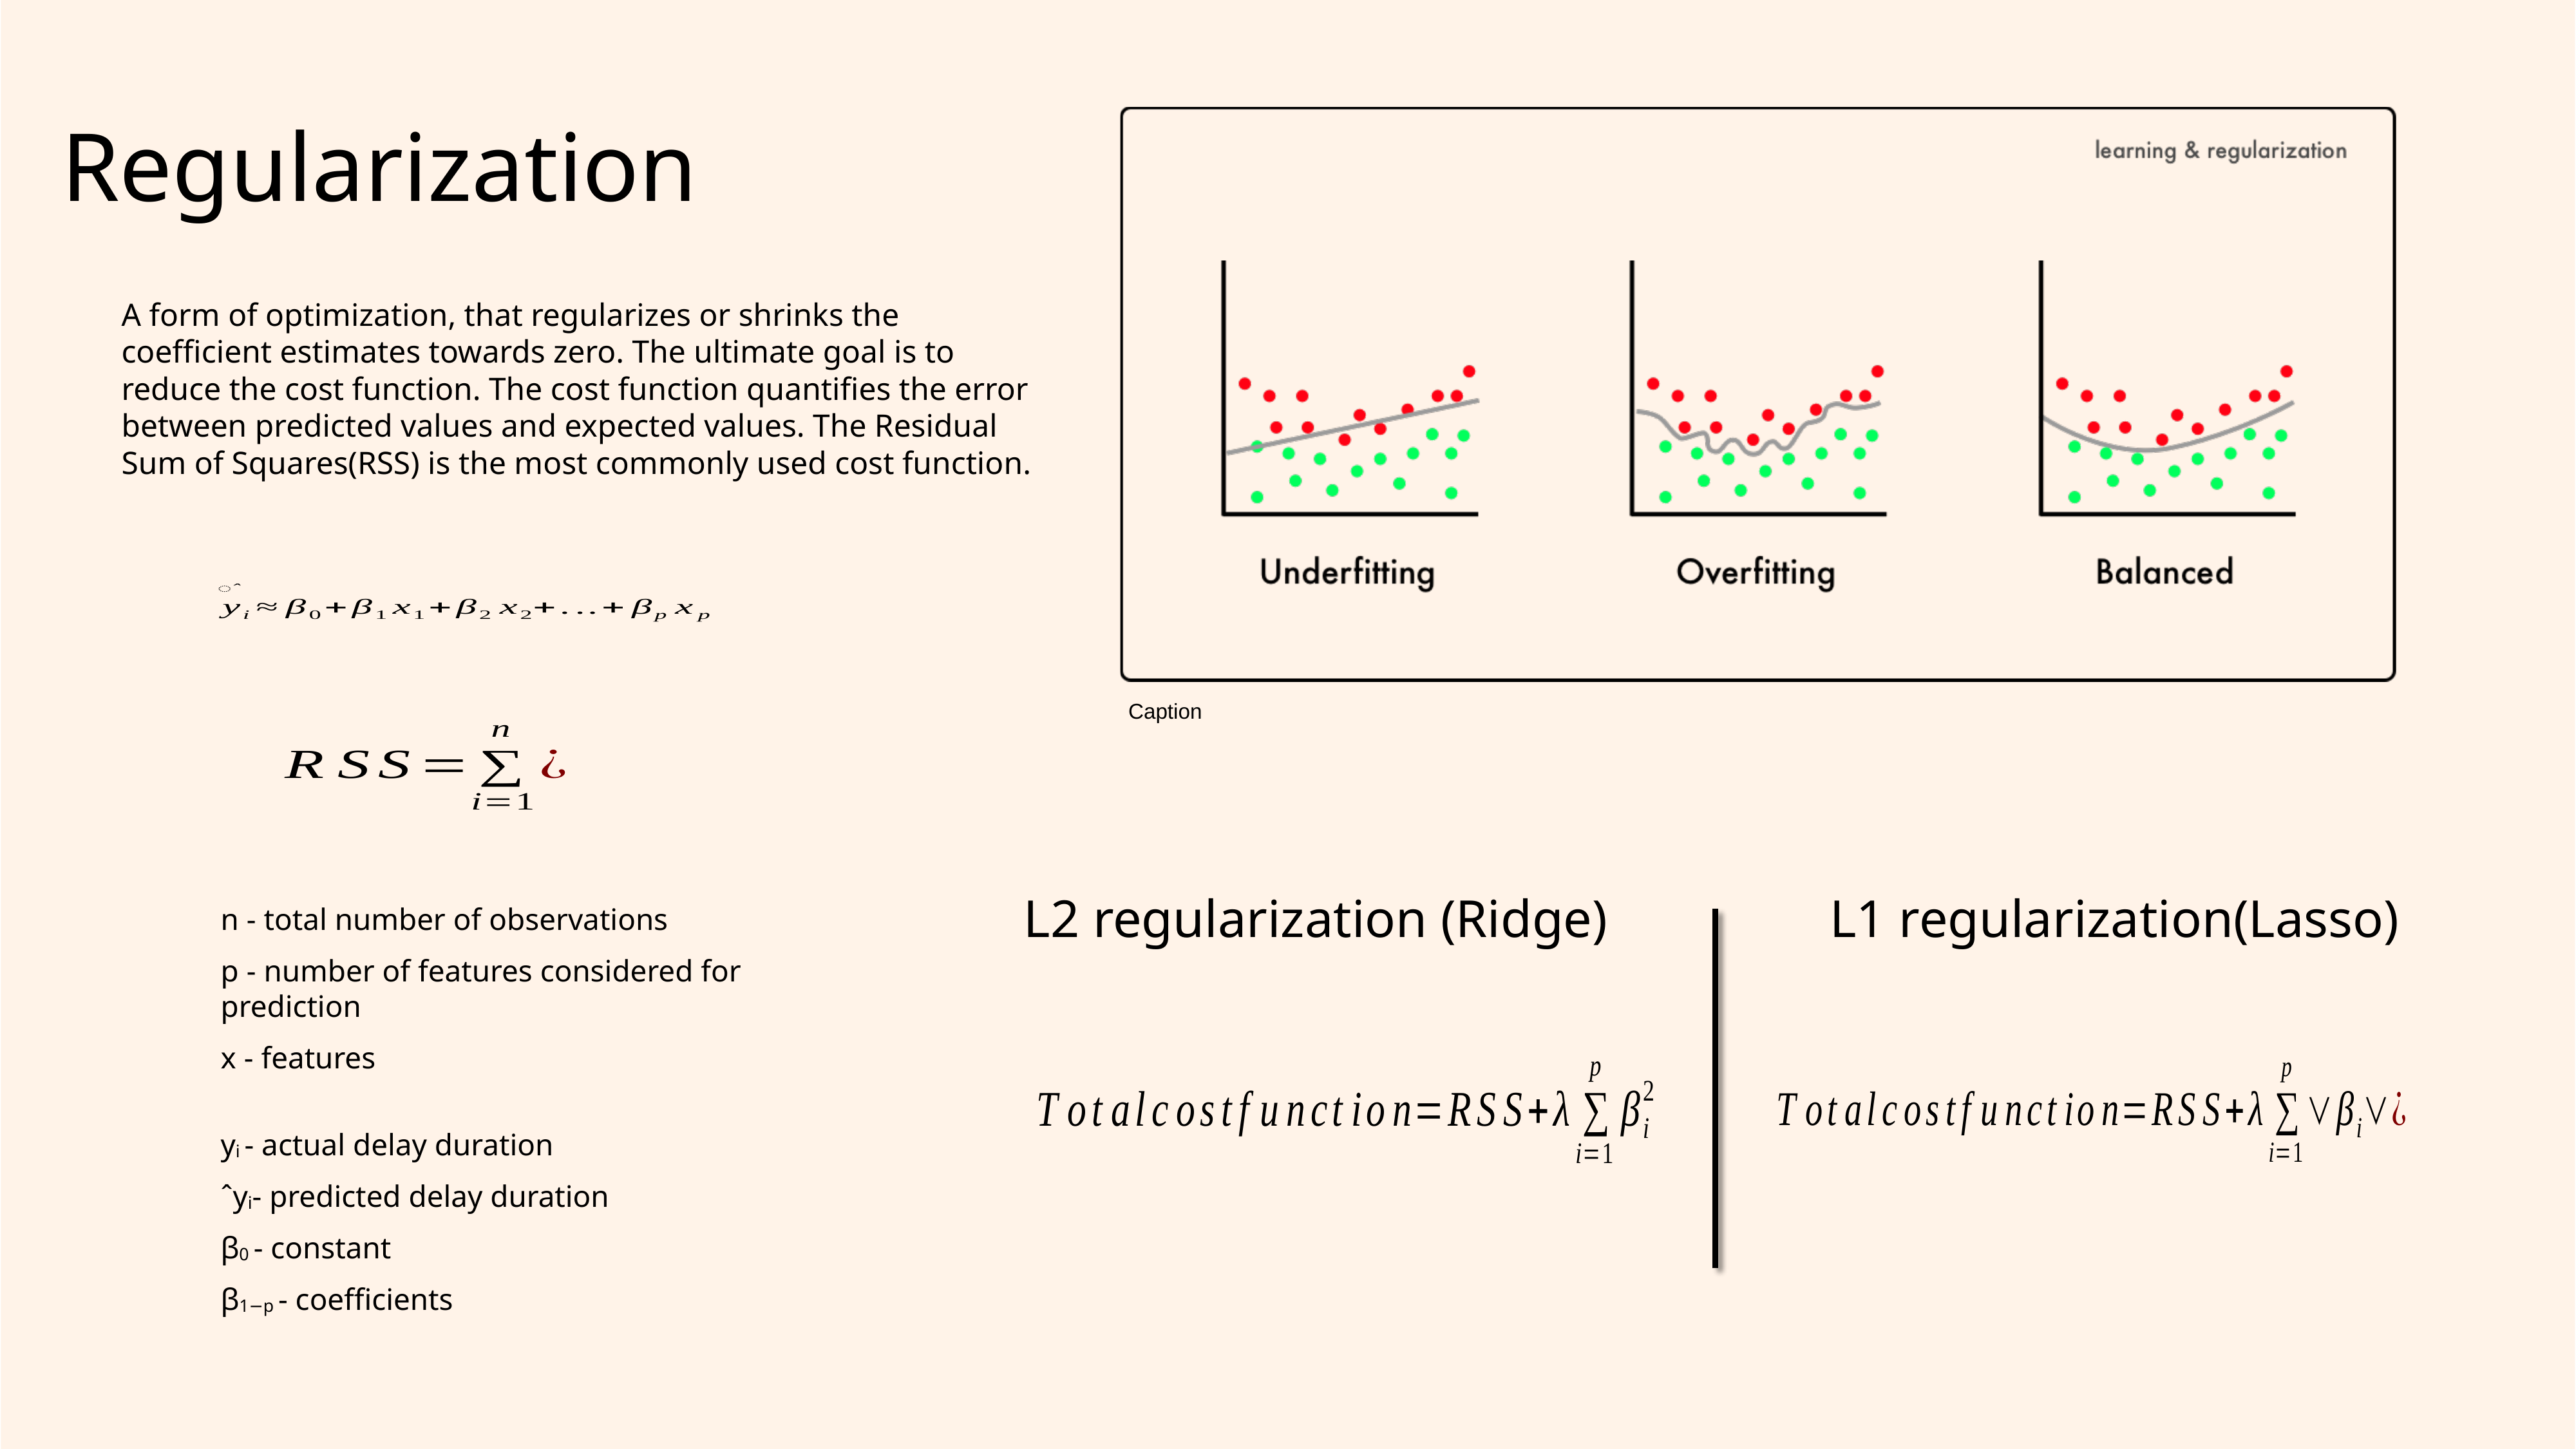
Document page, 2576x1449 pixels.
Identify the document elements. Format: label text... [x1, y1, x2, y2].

text_box [1036, 1047, 1654, 1170]
text_box Regularization [0, 100, 898, 228]
text_box [1776, 1049, 2409, 1168]
text_box n - total number of observations p - number of features considered for prediction x - features yi - actual delay duration ˆyi- predicted delay duration β0 - constant β1−p - coefficients [213, 893, 831, 1324]
text_box L1 regularization(Lasso) [1822, 878, 2407, 956]
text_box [1120, 106, 2396, 732]
text_box [217, 580, 712, 622]
text_box A form of optimization, that regularizes or shrinks the coefficient estimates towards zero. The ultimate goal is to reduce the cost function. The cost function quantifies the error between predicted values and expected values. The Residual Sum of Squares(RSS) is the most commonly used cost function. [113, 287, 1055, 488]
text_box [281, 713, 571, 815]
text_box L2 regularization (Ridge) [1016, 878, 1616, 956]
